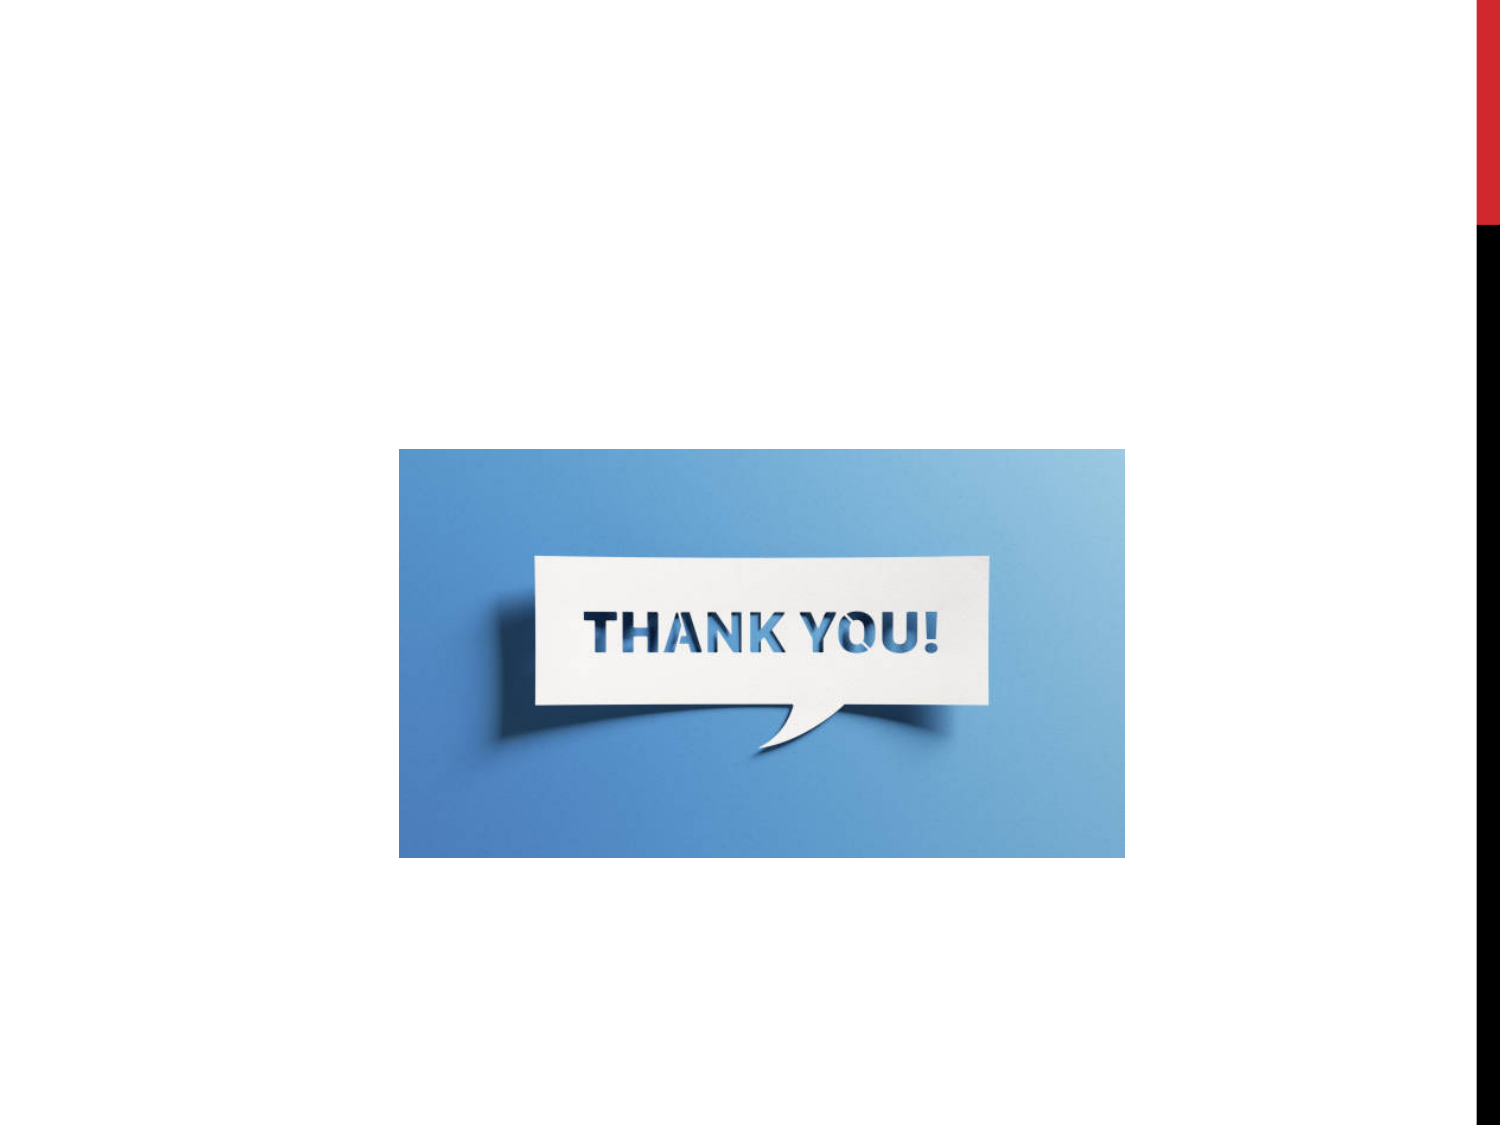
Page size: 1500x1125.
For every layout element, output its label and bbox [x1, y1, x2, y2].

list [399, 449, 1125, 858]
